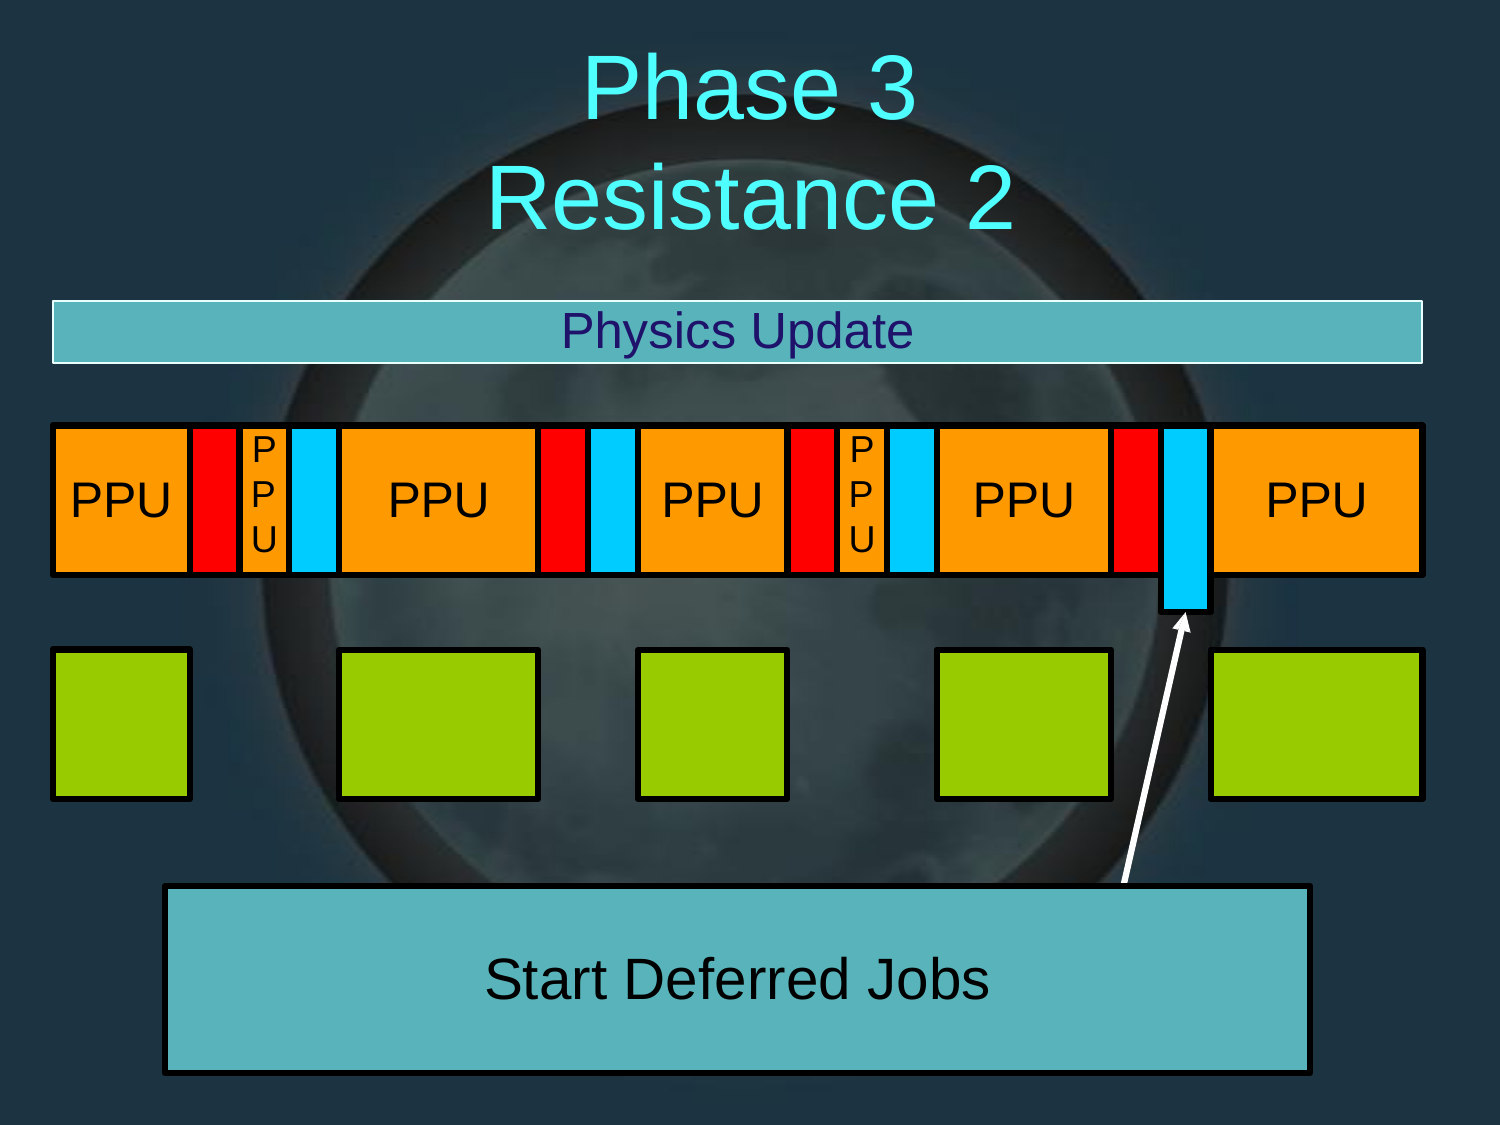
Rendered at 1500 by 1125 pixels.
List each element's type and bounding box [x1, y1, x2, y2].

text_box [0, 0, 1500, 1125]
